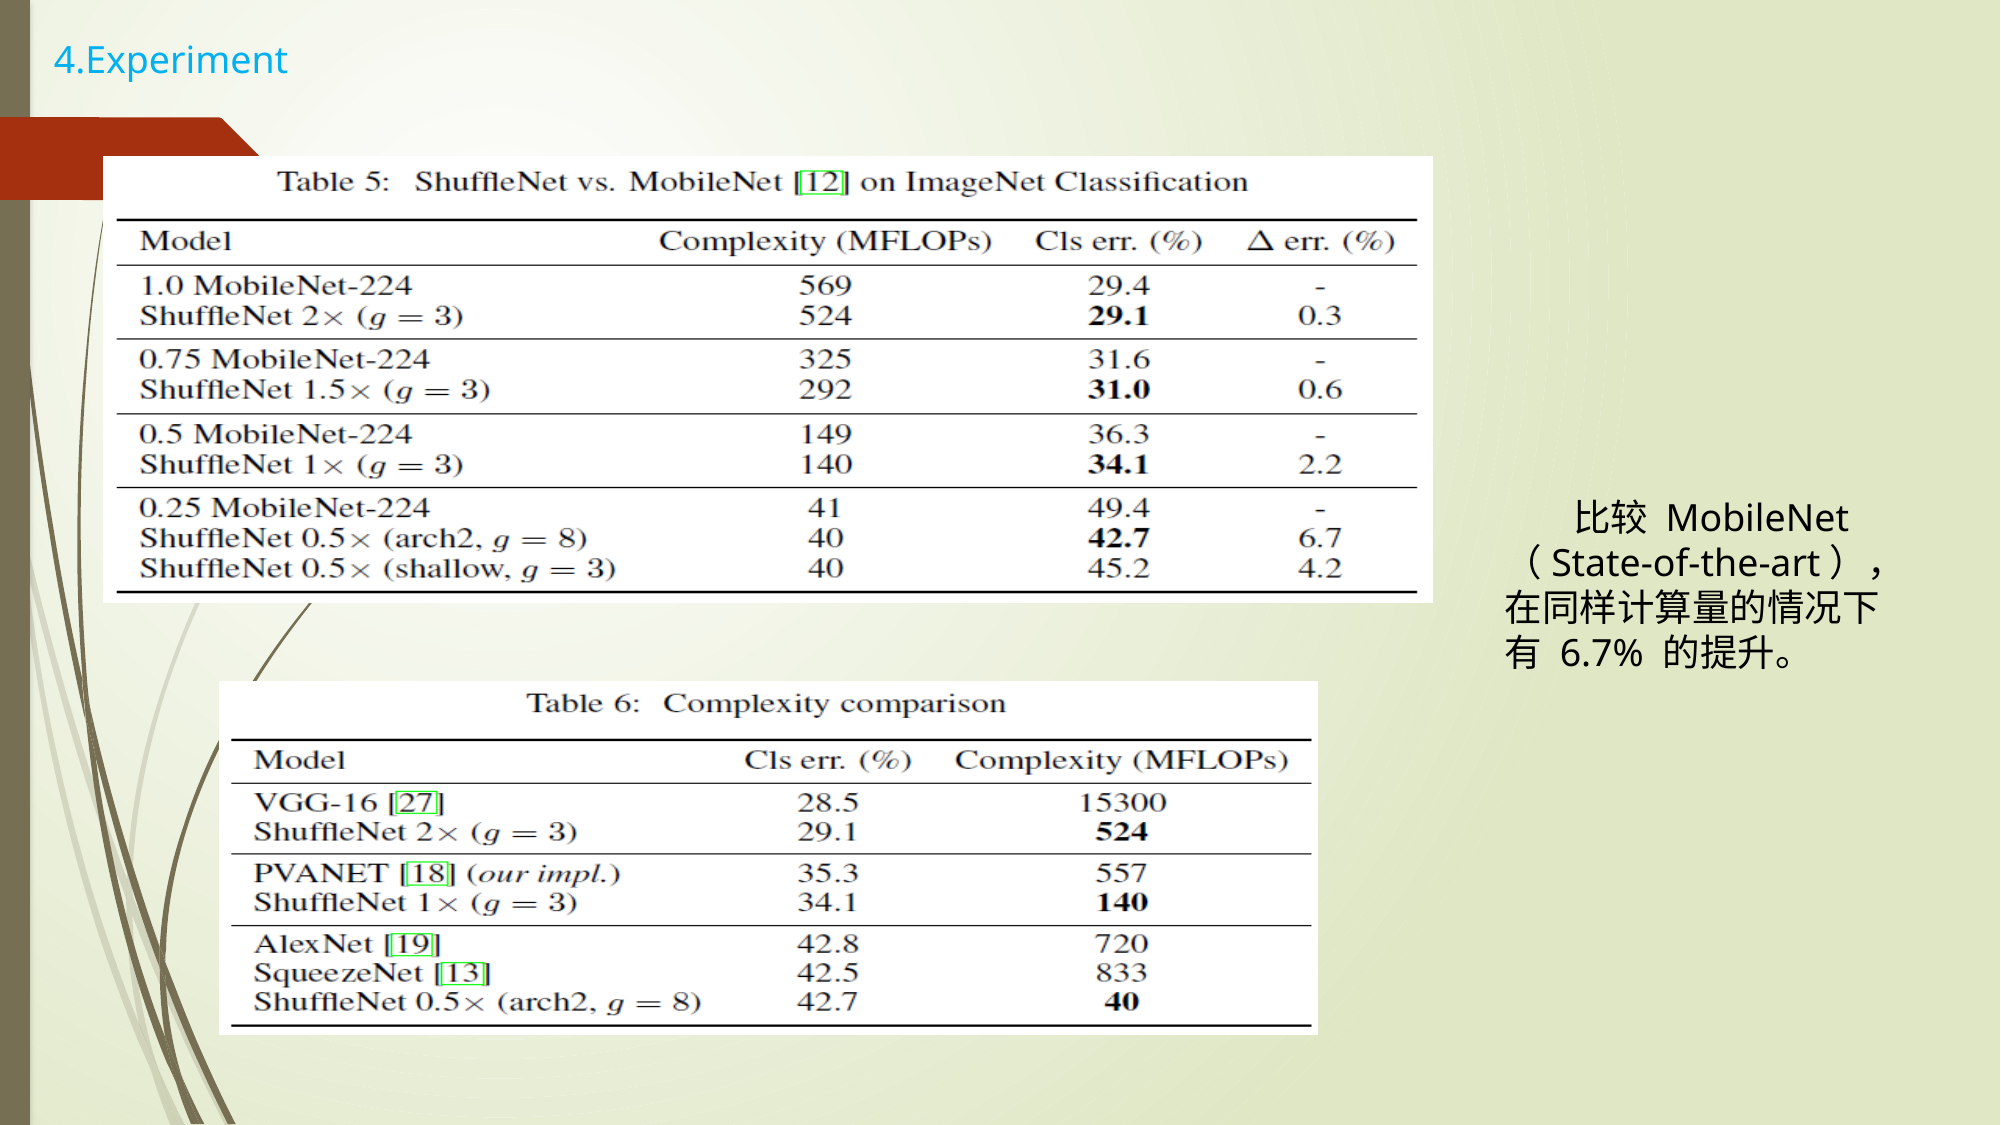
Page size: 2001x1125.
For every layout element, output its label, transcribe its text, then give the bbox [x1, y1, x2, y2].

text_box 比较 MobileNet （State-of-the-art），在同样计算量的情况下有 6.7% 的提升。 [1489, 486, 1914, 682]
text_box 4.Experiment [39, 28, 304, 88]
picture [218, 681, 1318, 1036]
picture [103, 155, 1434, 604]
